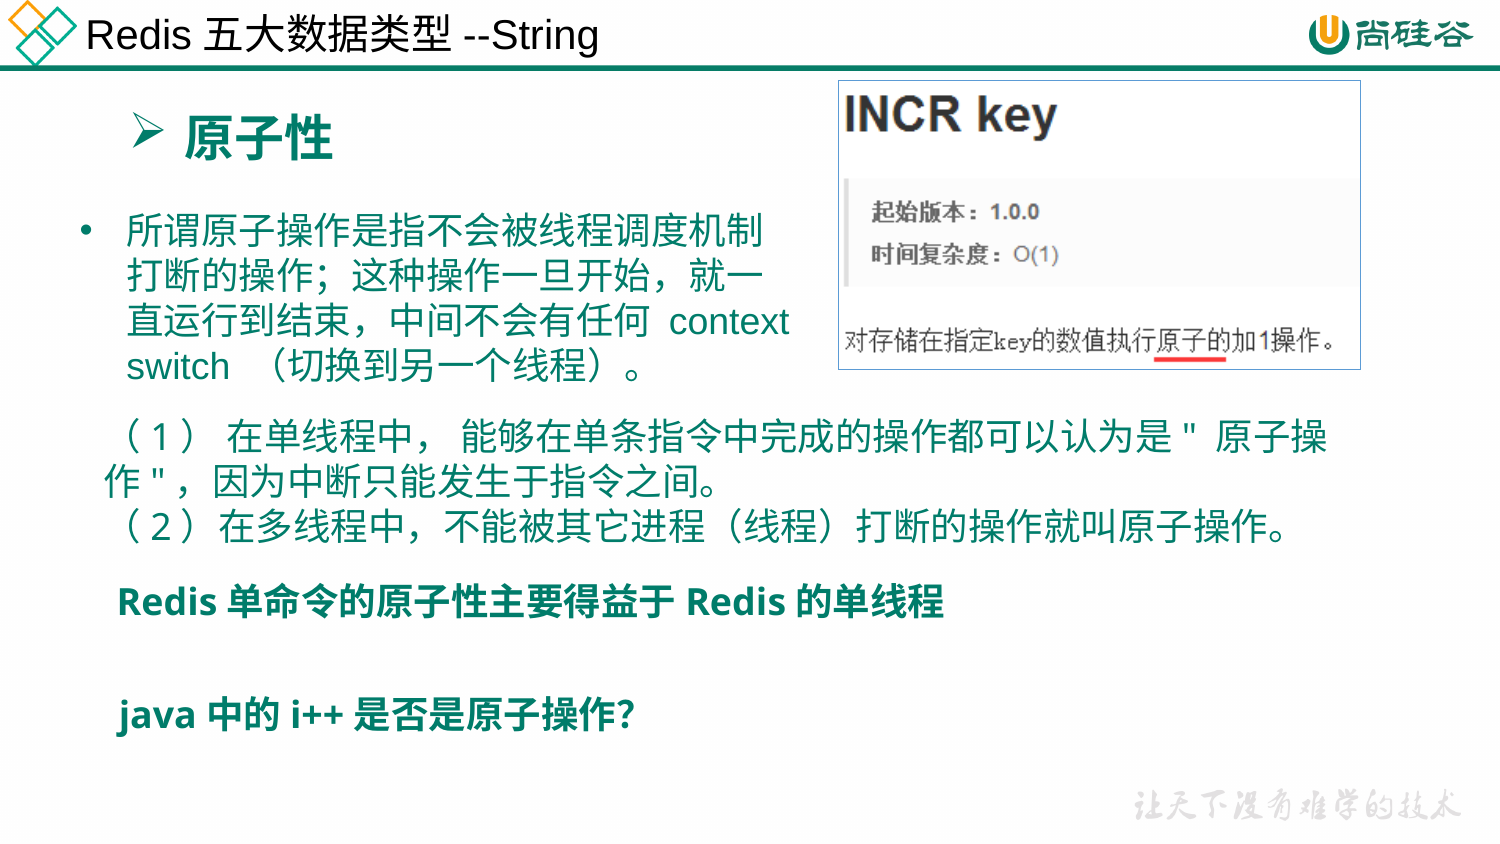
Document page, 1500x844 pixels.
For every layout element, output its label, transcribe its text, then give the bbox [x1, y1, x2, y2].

text_box 所谓原子操作是指不会被线程调度机制打断的操作；这种操作一旦开始，就一直运行到结束，中间不会有任何 context switch （切换到另一个线程）。 [64, 199, 815, 395]
text_box Redis单命令的原子性主要得益于Redis的单线程 [101, 570, 1389, 631]
text_box 原子性 [113, 69, 350, 175]
picture [0, 0, 1500, 844]
text_box （1） 在单线程中， 能够在单条指令中完成的操作都可以认为是" 原子操作"，因为中断只能发生于指令之间。 （2）在多线程中，不能被其它进程（线程）打断的操作就叫原子操作。 [89, 405, 1376, 556]
text_box java中的i++是否是原子操作？ [103, 683, 1391, 744]
text_box Redis五大数据类型--String [70, 0, 615, 65]
